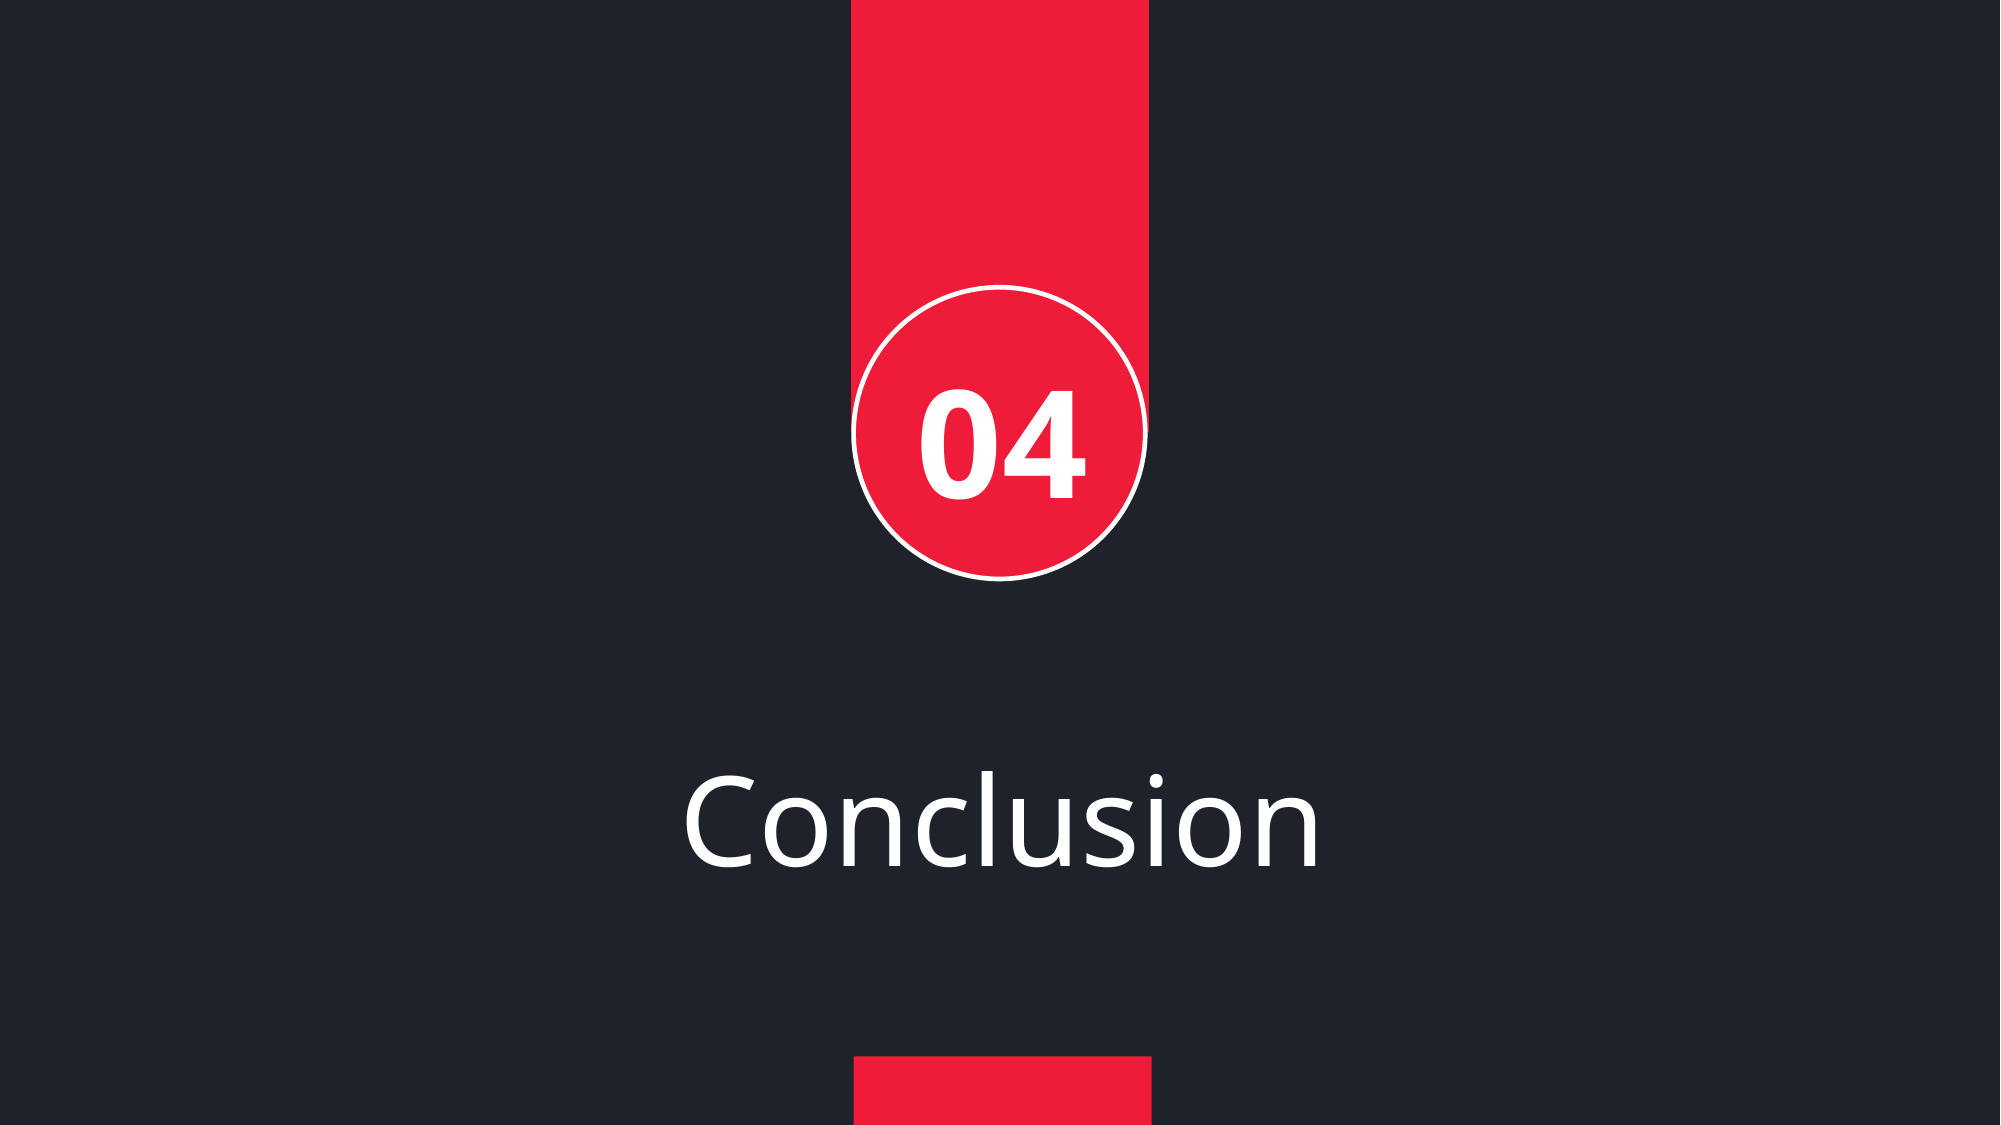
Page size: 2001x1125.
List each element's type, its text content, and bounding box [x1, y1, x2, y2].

text_box [853, 1056, 1152, 1125]
text_box [851, 0, 1149, 289]
text_box Conclusion [321, 734, 1684, 901]
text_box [853, 287, 1146, 580]
